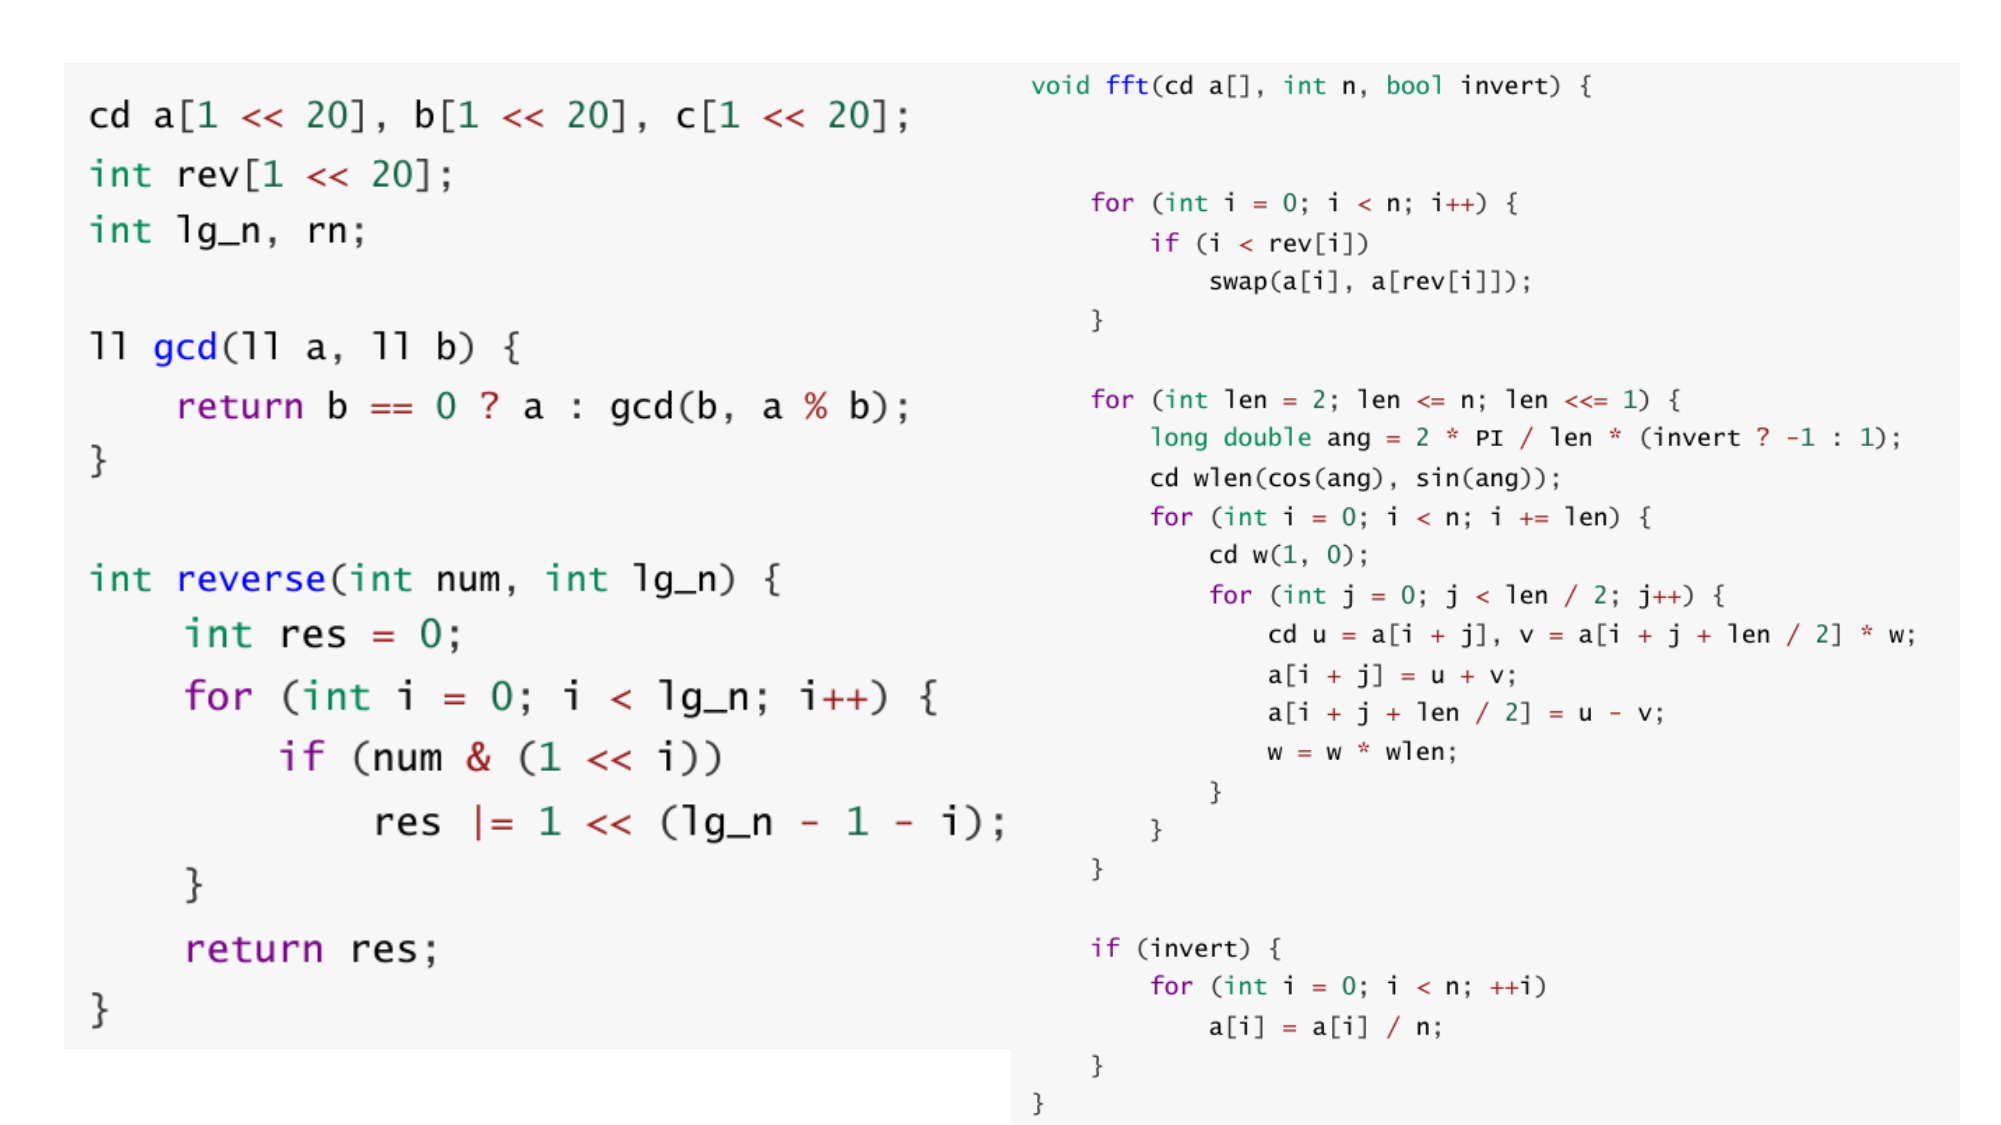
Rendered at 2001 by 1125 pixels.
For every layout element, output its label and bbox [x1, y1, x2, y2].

picture [64, 61, 1960, 1125]
list [64, 61, 1011, 610]
